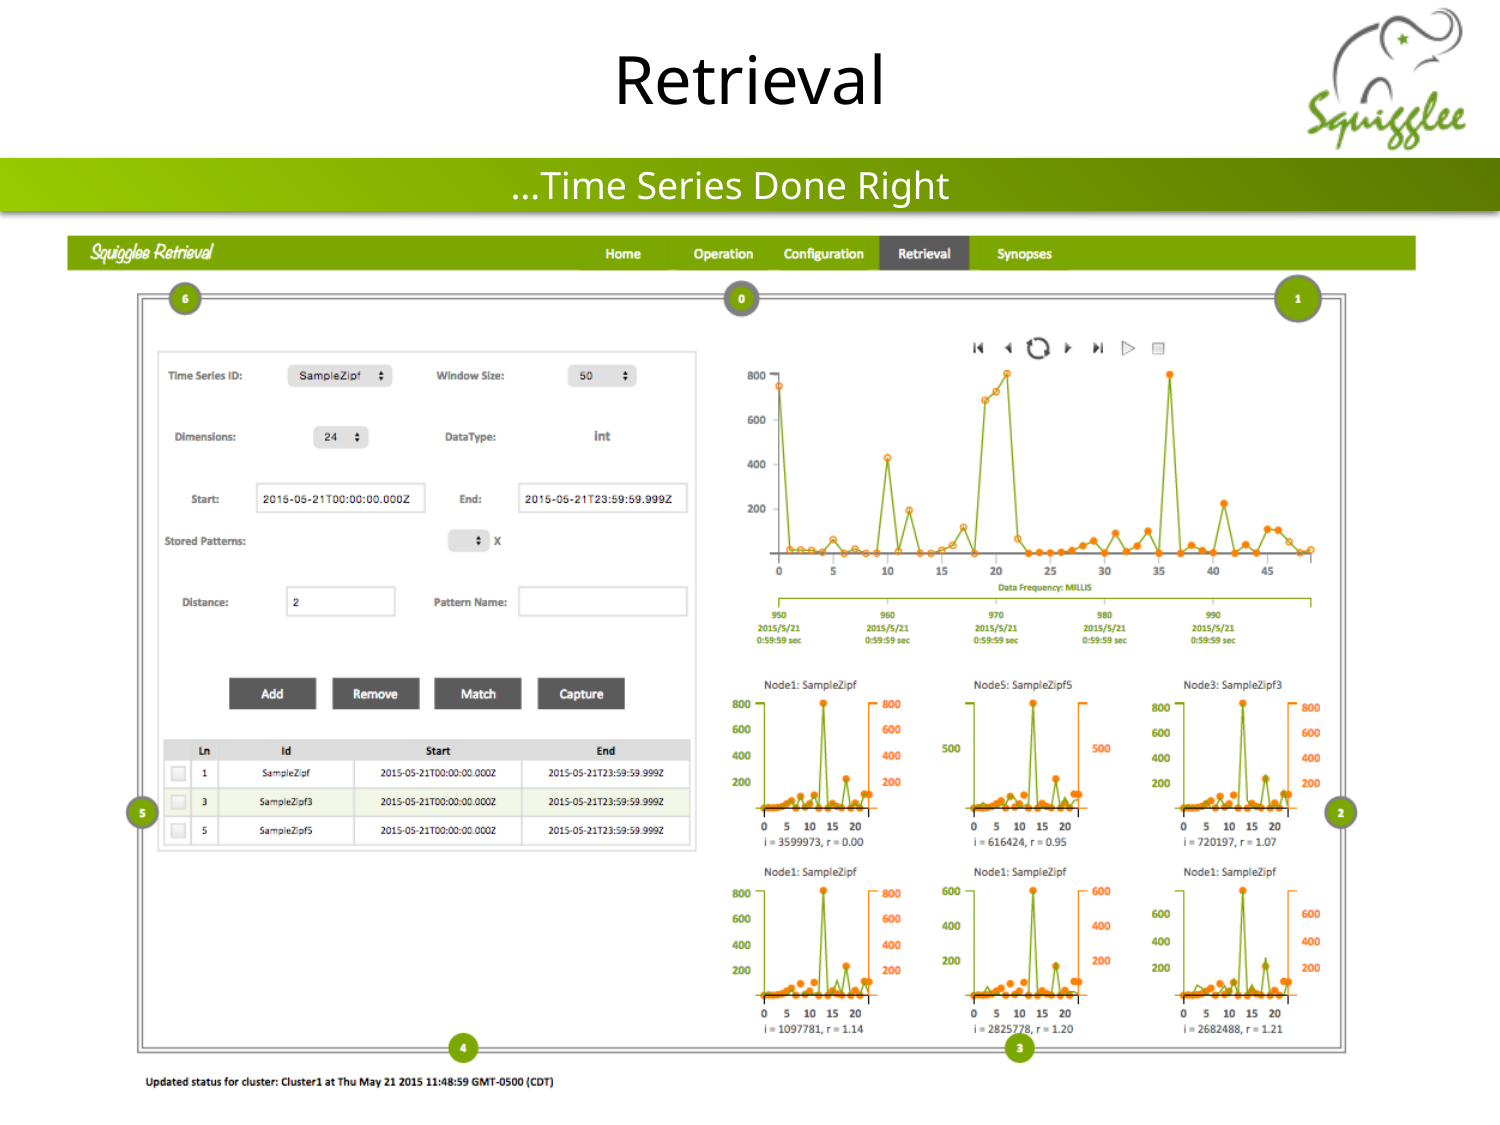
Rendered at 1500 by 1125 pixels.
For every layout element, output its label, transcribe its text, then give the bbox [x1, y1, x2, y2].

picture [52, 225, 1429, 1105]
title Retrieval [0, 0, 1500, 158]
